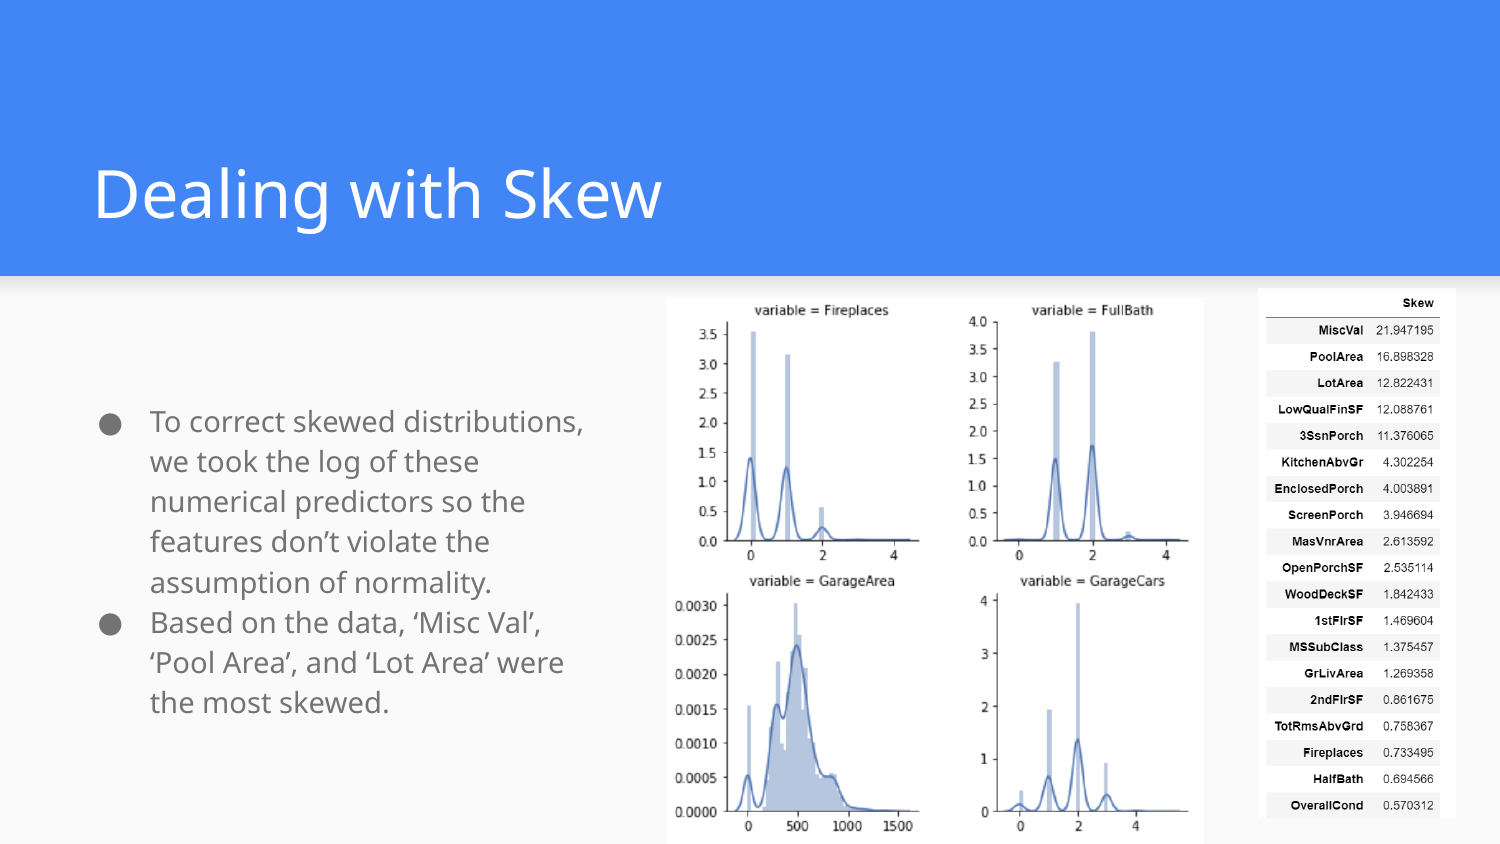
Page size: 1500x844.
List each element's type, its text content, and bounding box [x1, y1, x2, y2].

title Dealing with Skew [77, 121, 1427, 248]
list To correct skewed distributions, we took the log of these numerical predictors so the features don’t violate the assumption of normality. Based on the data, ‘Misc Val’, ‘Pool Area’, and ‘Lot Area’ were the most skewed. [59, 314, 625, 791]
picture [666, 296, 1204, 844]
picture [1257, 288, 1456, 818]
